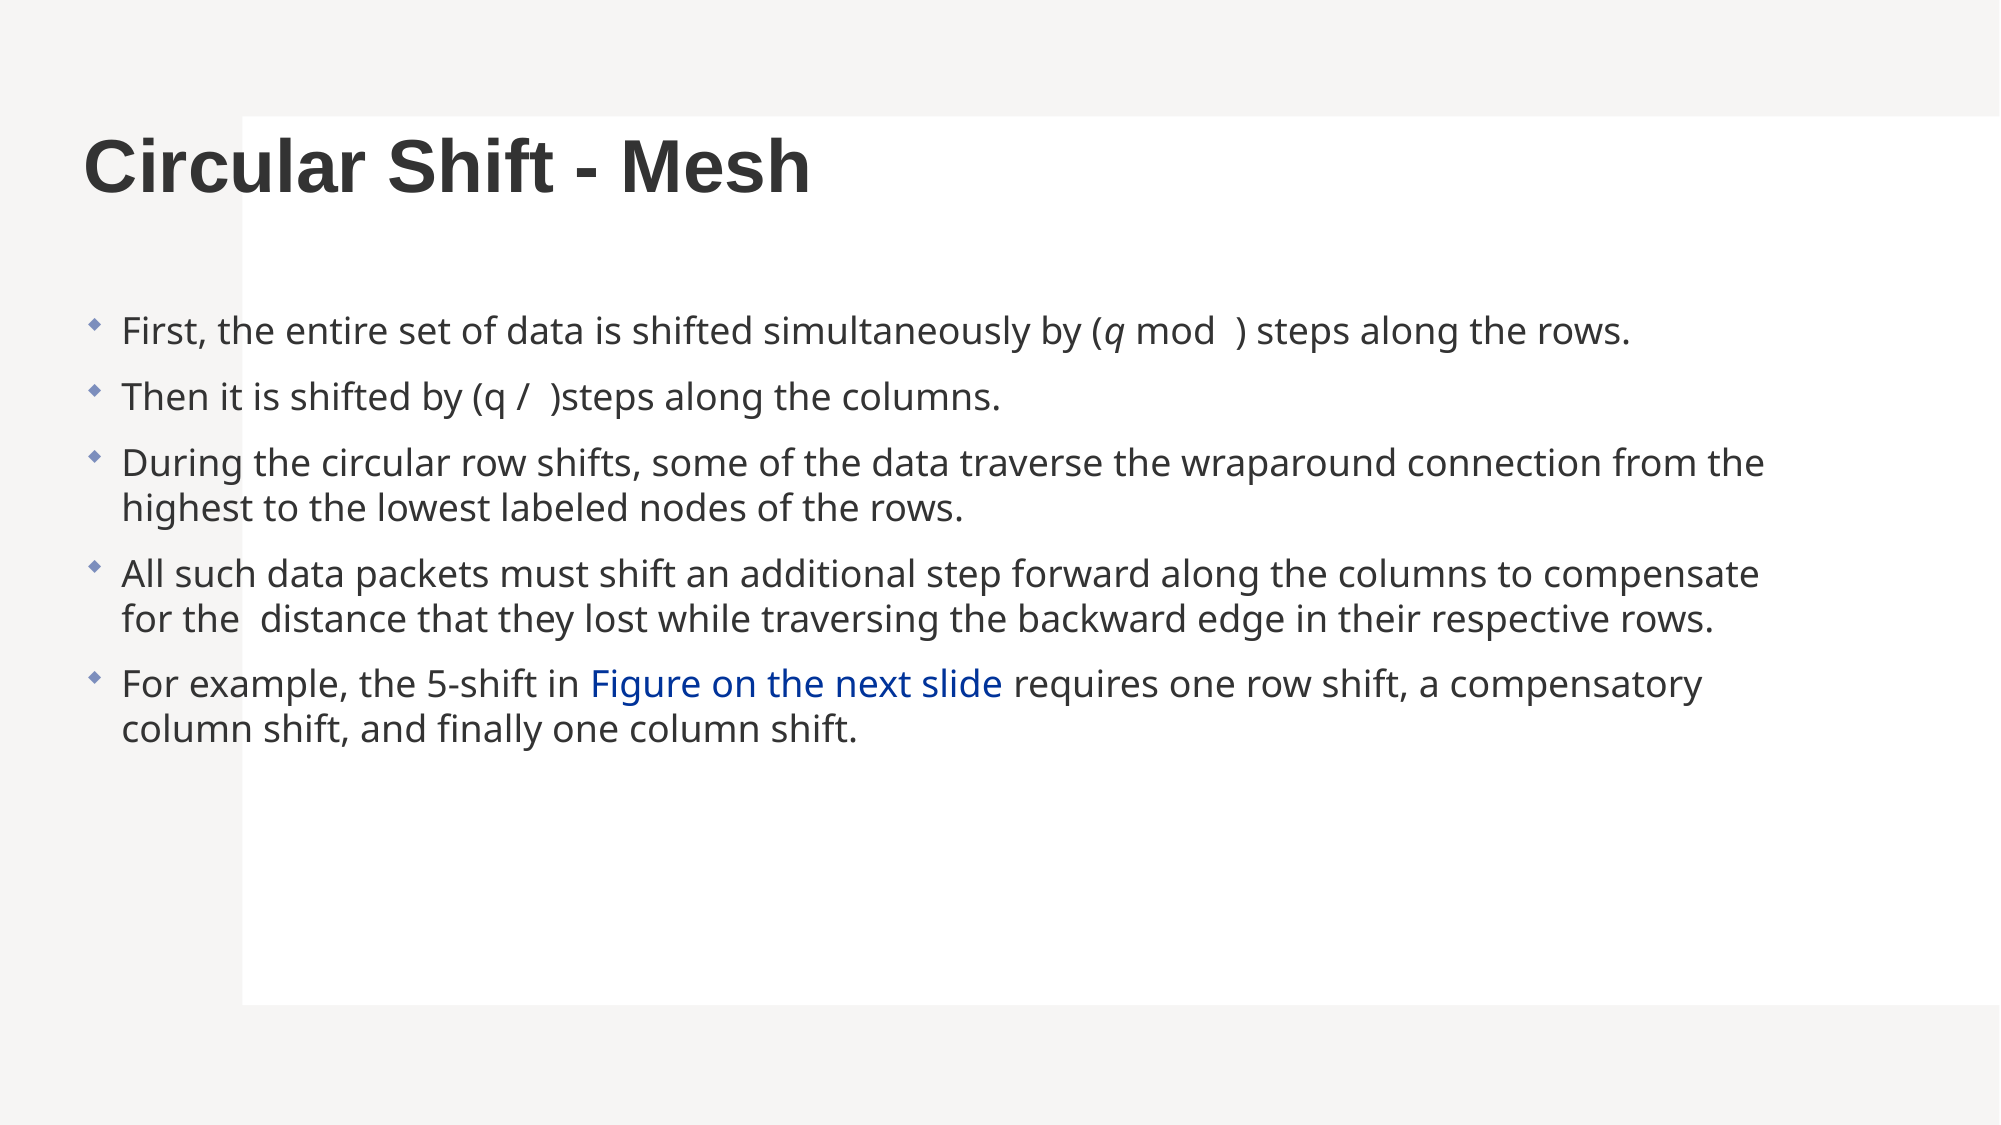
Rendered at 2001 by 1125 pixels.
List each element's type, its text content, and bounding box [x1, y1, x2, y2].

title Circular Shift - Mesh [68, 59, 1799, 278]
